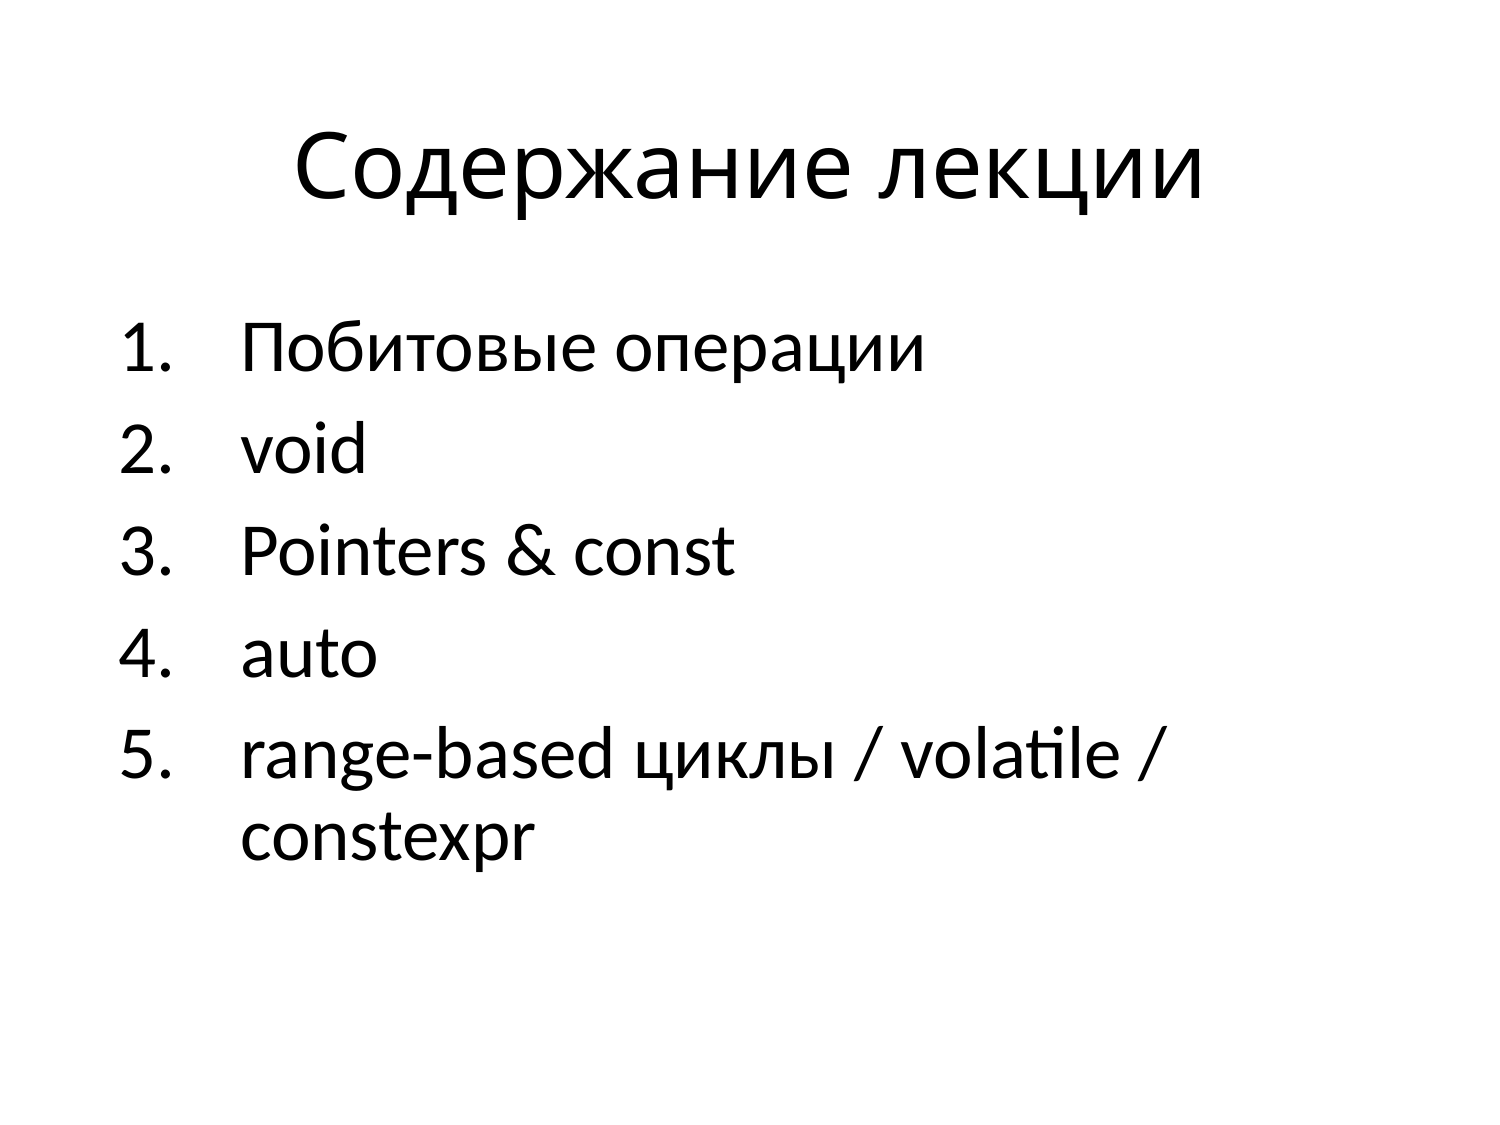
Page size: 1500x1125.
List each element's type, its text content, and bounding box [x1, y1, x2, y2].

title Содержание лекции [103, 59, 1397, 278]
list Побитовые операции void Pointers & const auto range-based циклы / volatile / constexpr [103, 299, 1397, 1014]
